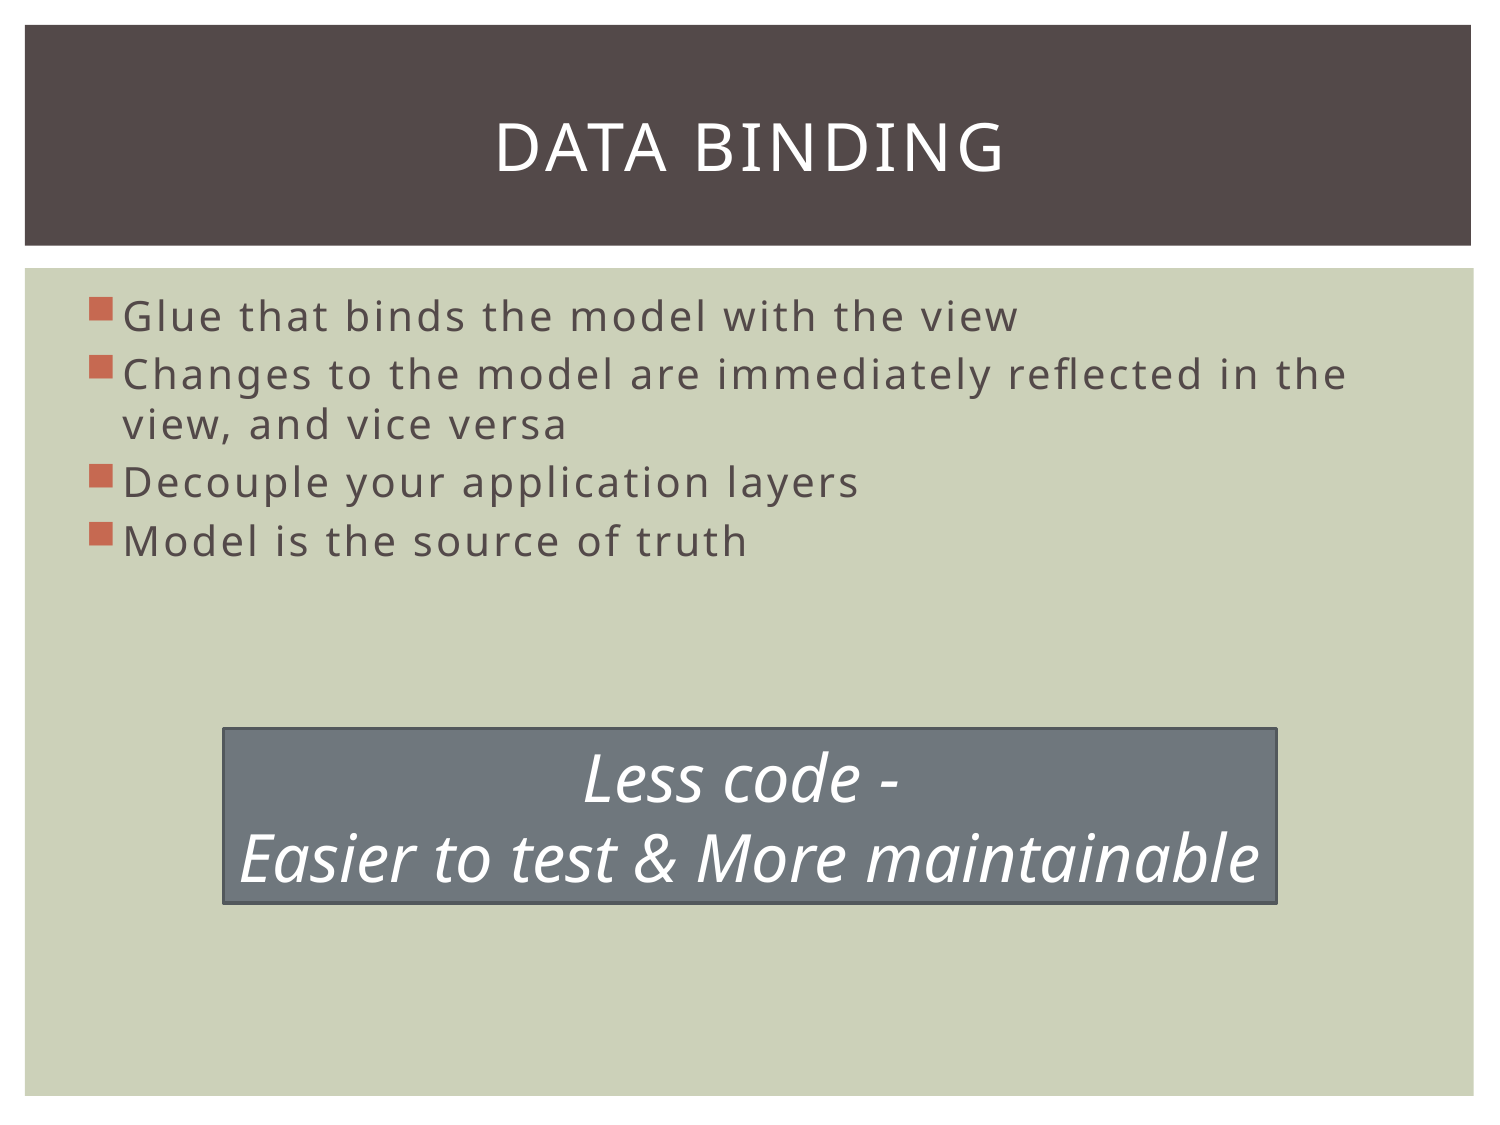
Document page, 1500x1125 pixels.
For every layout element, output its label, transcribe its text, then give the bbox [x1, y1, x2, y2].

title Data binding [62, 58, 1438, 232]
list Glue that binds the model with the view Changes to the model are immediately reflected in the view, and vice versa Decouple your application layers Model is the source of truth [62, 281, 1442, 1005]
text_box Less code - Easier to test & More maintainable [222, 727, 1278, 905]
